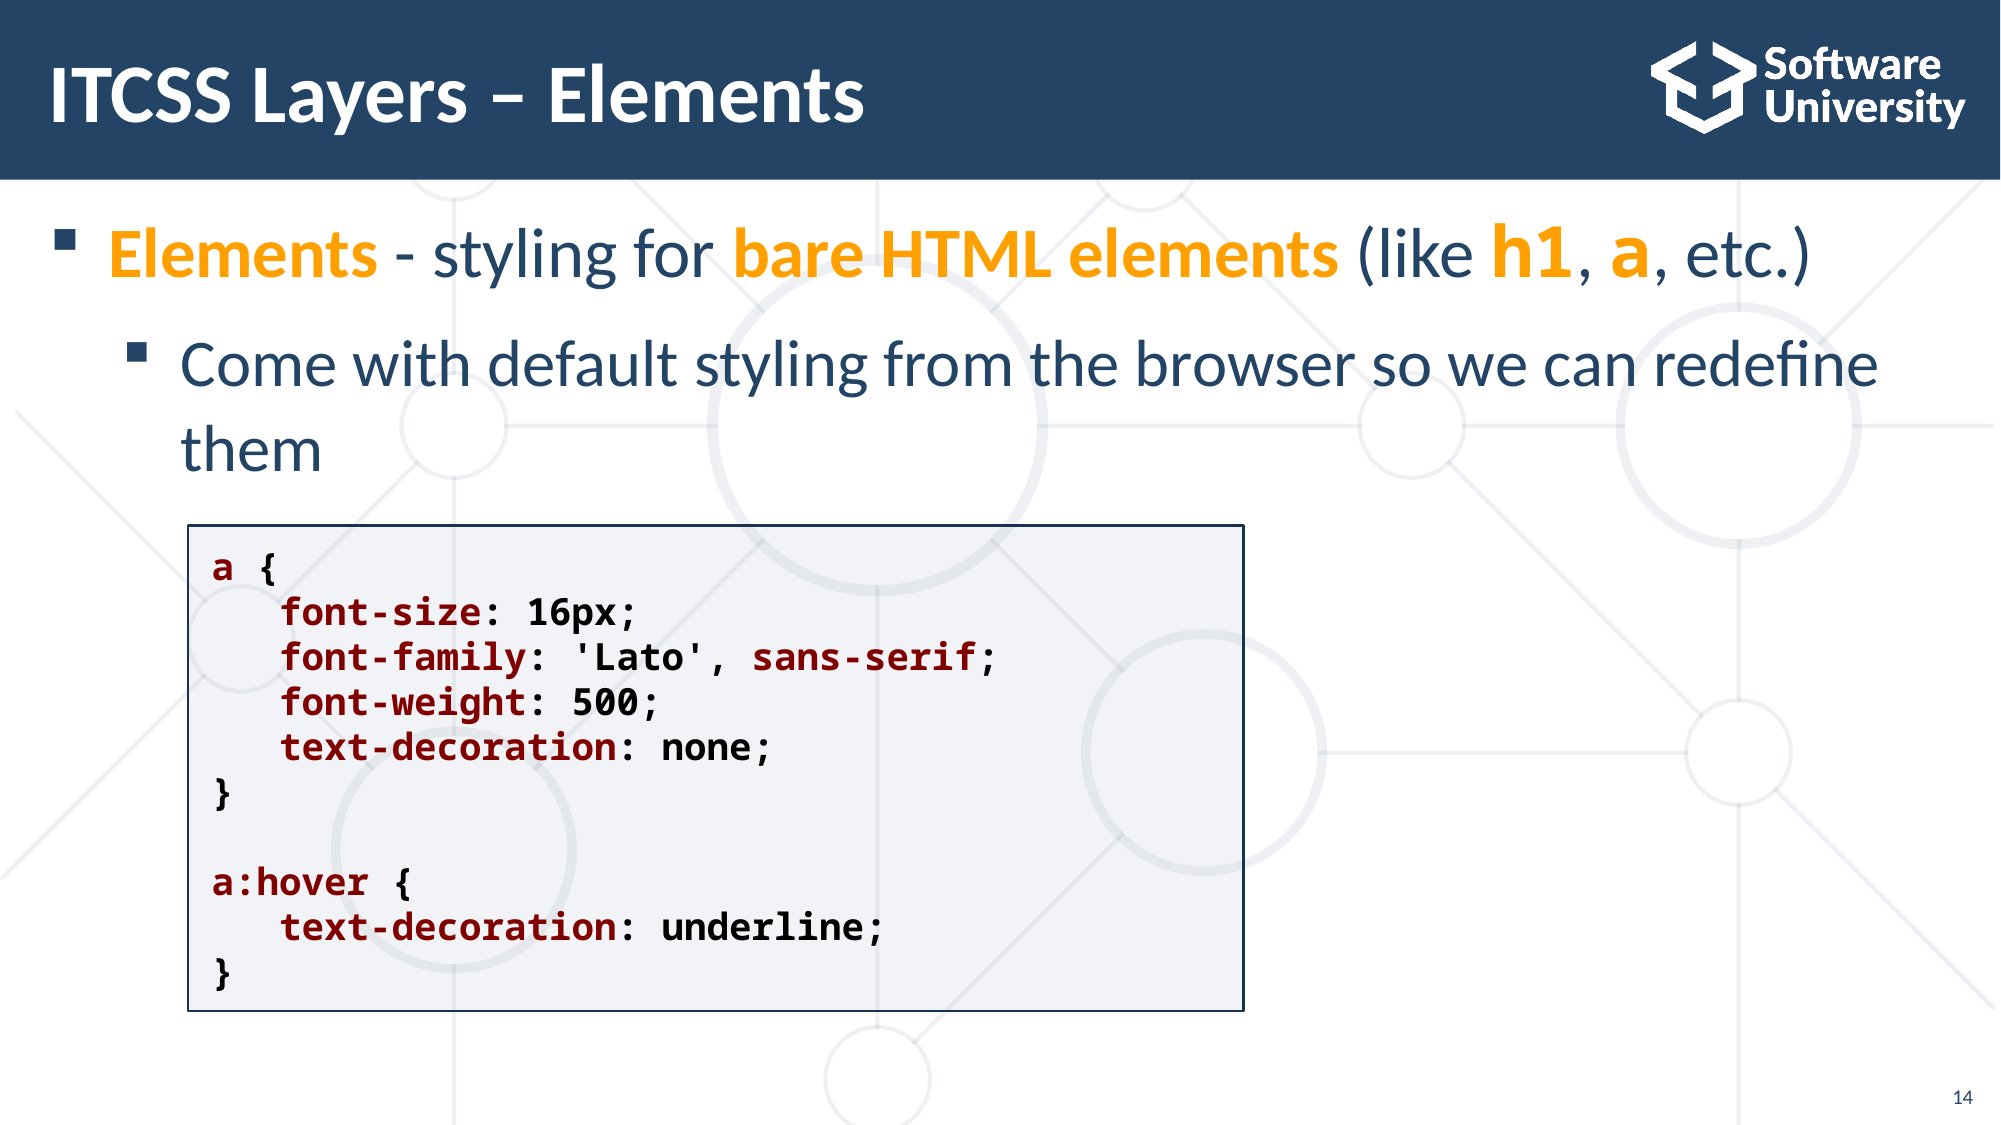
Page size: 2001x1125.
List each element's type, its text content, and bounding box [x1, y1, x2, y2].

slide_number ‹#› [1927, 1067, 1989, 1117]
title ITCSS Layers – Elements [31, 16, 1625, 162]
picture [1651, 41, 1966, 134]
text_box a { font-size: 16px; font-family: 'Lato', sans-serif; font-weight: 500; text-decoration: none; } a:hover { text-decoration: underline; } [187, 525, 1244, 1011]
list Elements - styling for bare HTML elements (like h1, a, etc.) Come with default styling from the browser so we can redefine them [31, 196, 1970, 1125]
